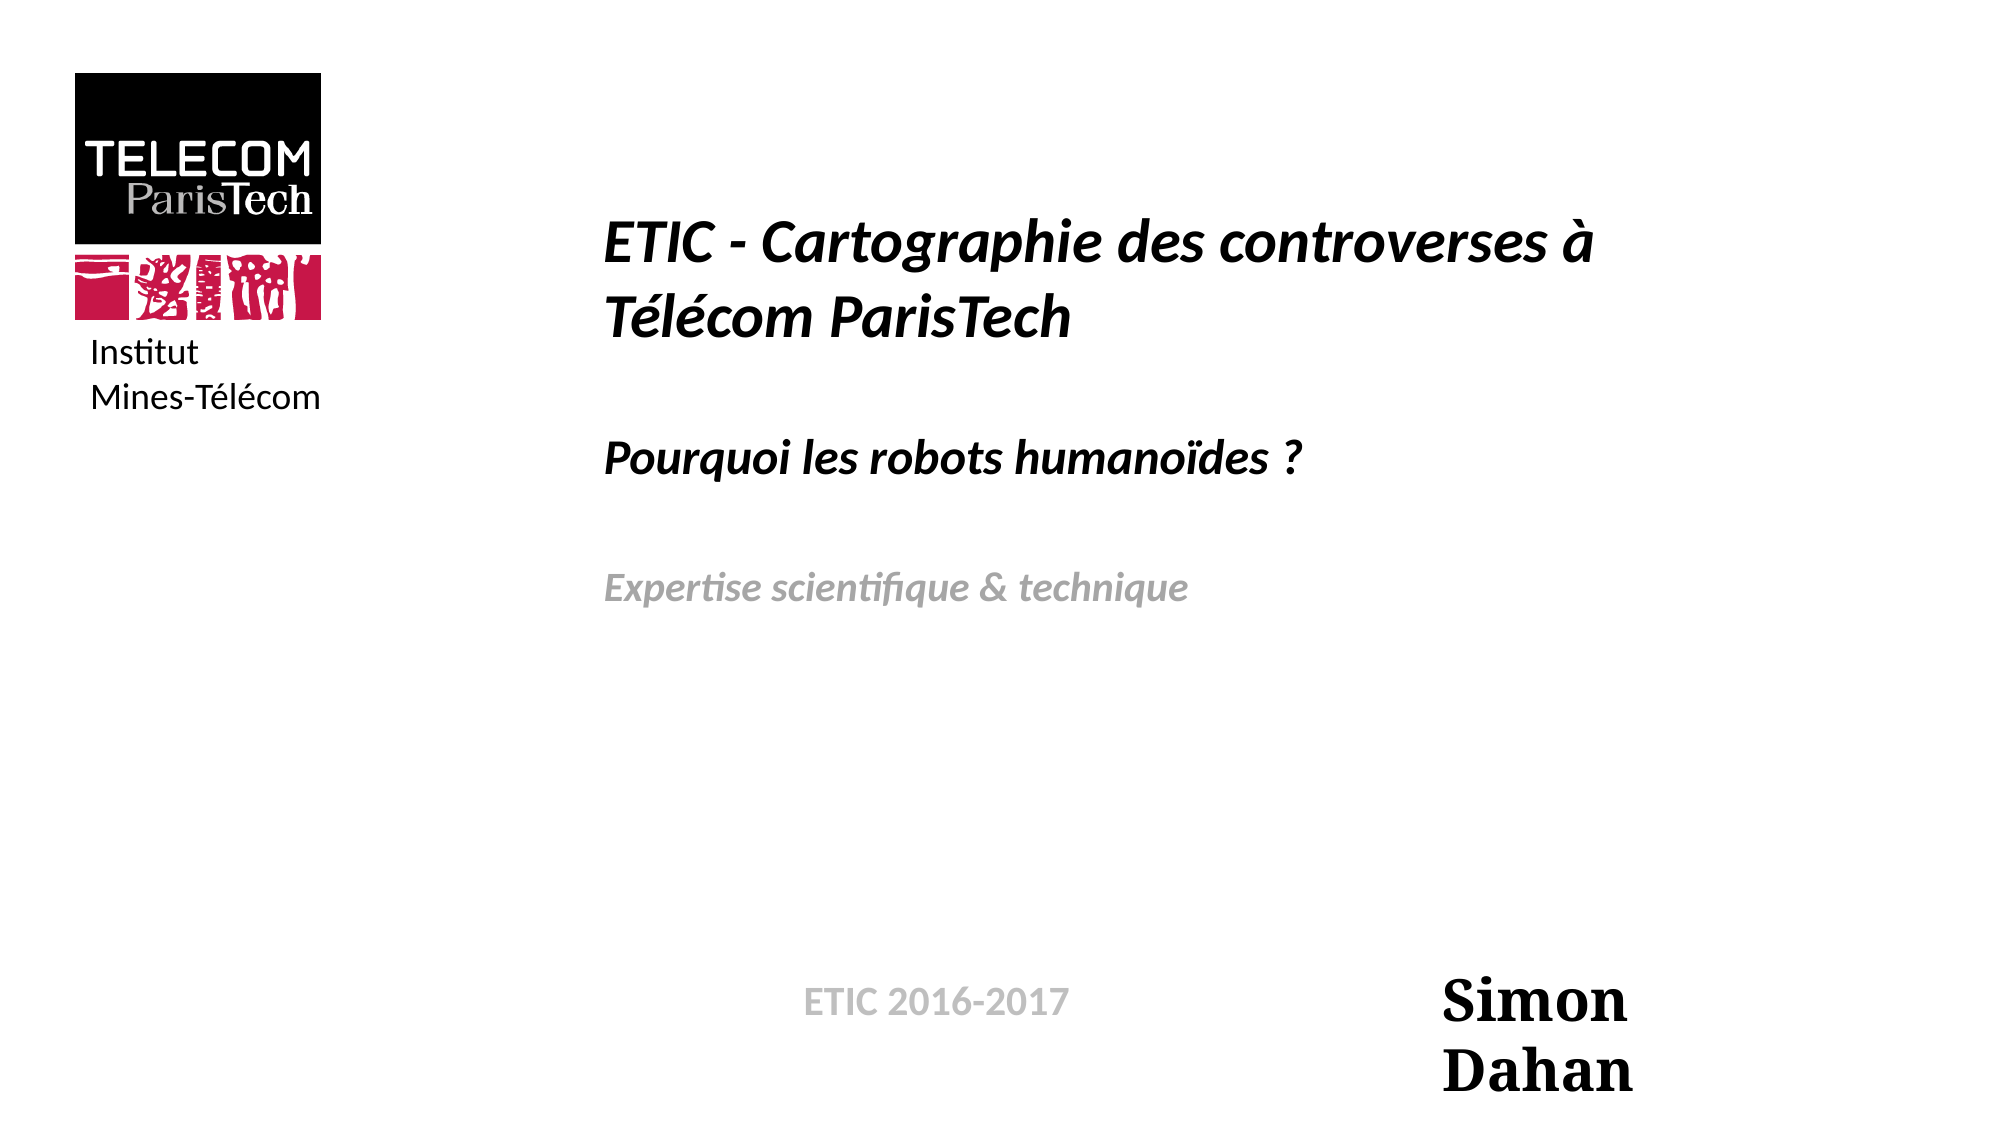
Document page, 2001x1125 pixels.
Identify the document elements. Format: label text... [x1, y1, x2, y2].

text_box Institut Mines-Télécom [75, 319, 344, 426]
text_box ETIC 2016-2017 [574, 972, 1300, 1042]
text_box Simon Dahan [1427, 955, 1800, 1042]
picture [74, 73, 322, 320]
text_box ETIC - Cartographie des controverses à Télécom ParisTech Pourquoi les robots humanoïdes ? Expertise scientifique & technique [588, 192, 1614, 657]
